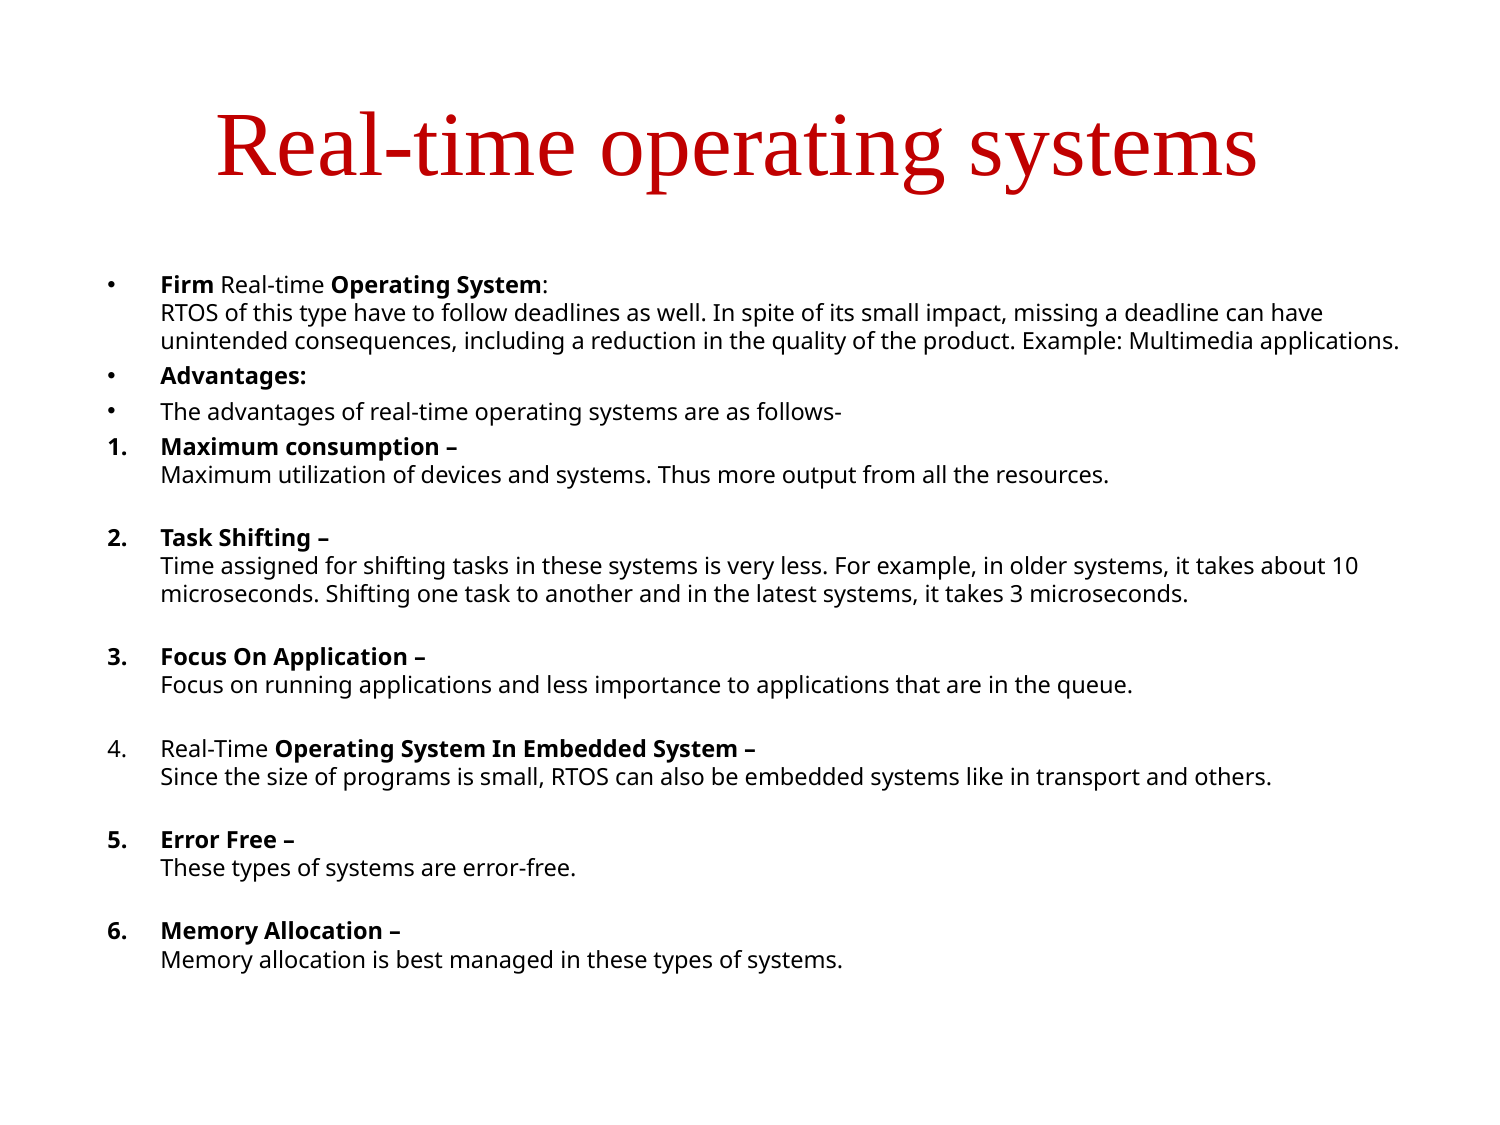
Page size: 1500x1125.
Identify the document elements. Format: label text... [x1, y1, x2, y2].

list Firm Real-time Operating System: RTOS of this type have to follow deadlines as well. In spite of its small impact, missing a deadline can have unintended consequences, including a reduction in the quality of the product. Example: Multimedia applications. Advantages: The advantages of real-time operating systems are as follows- Maximum consumption – Maximum utilization of devices and systems. Thus more output from all the resources. Task Shifting – Time assigned for shifting tasks in these systems is very less. For example, in older systems, it takes about 10 microseconds. Shifting one task to another and in the latest systems, it takes 3 microseconds. Focus On Application – Focus on running applications and less importance to applications that are in the queue. Real-Time Operating System In Embedded System – Since the size of programs is small, RTOS can also be embedded systems like in transport and others. Error Free – These types of systems are error-free. Memory Allocation – Memory allocation is best managed in these types of systems. [75, 262, 1425, 1005]
title Real-time operating systems [75, 45, 1425, 233]
